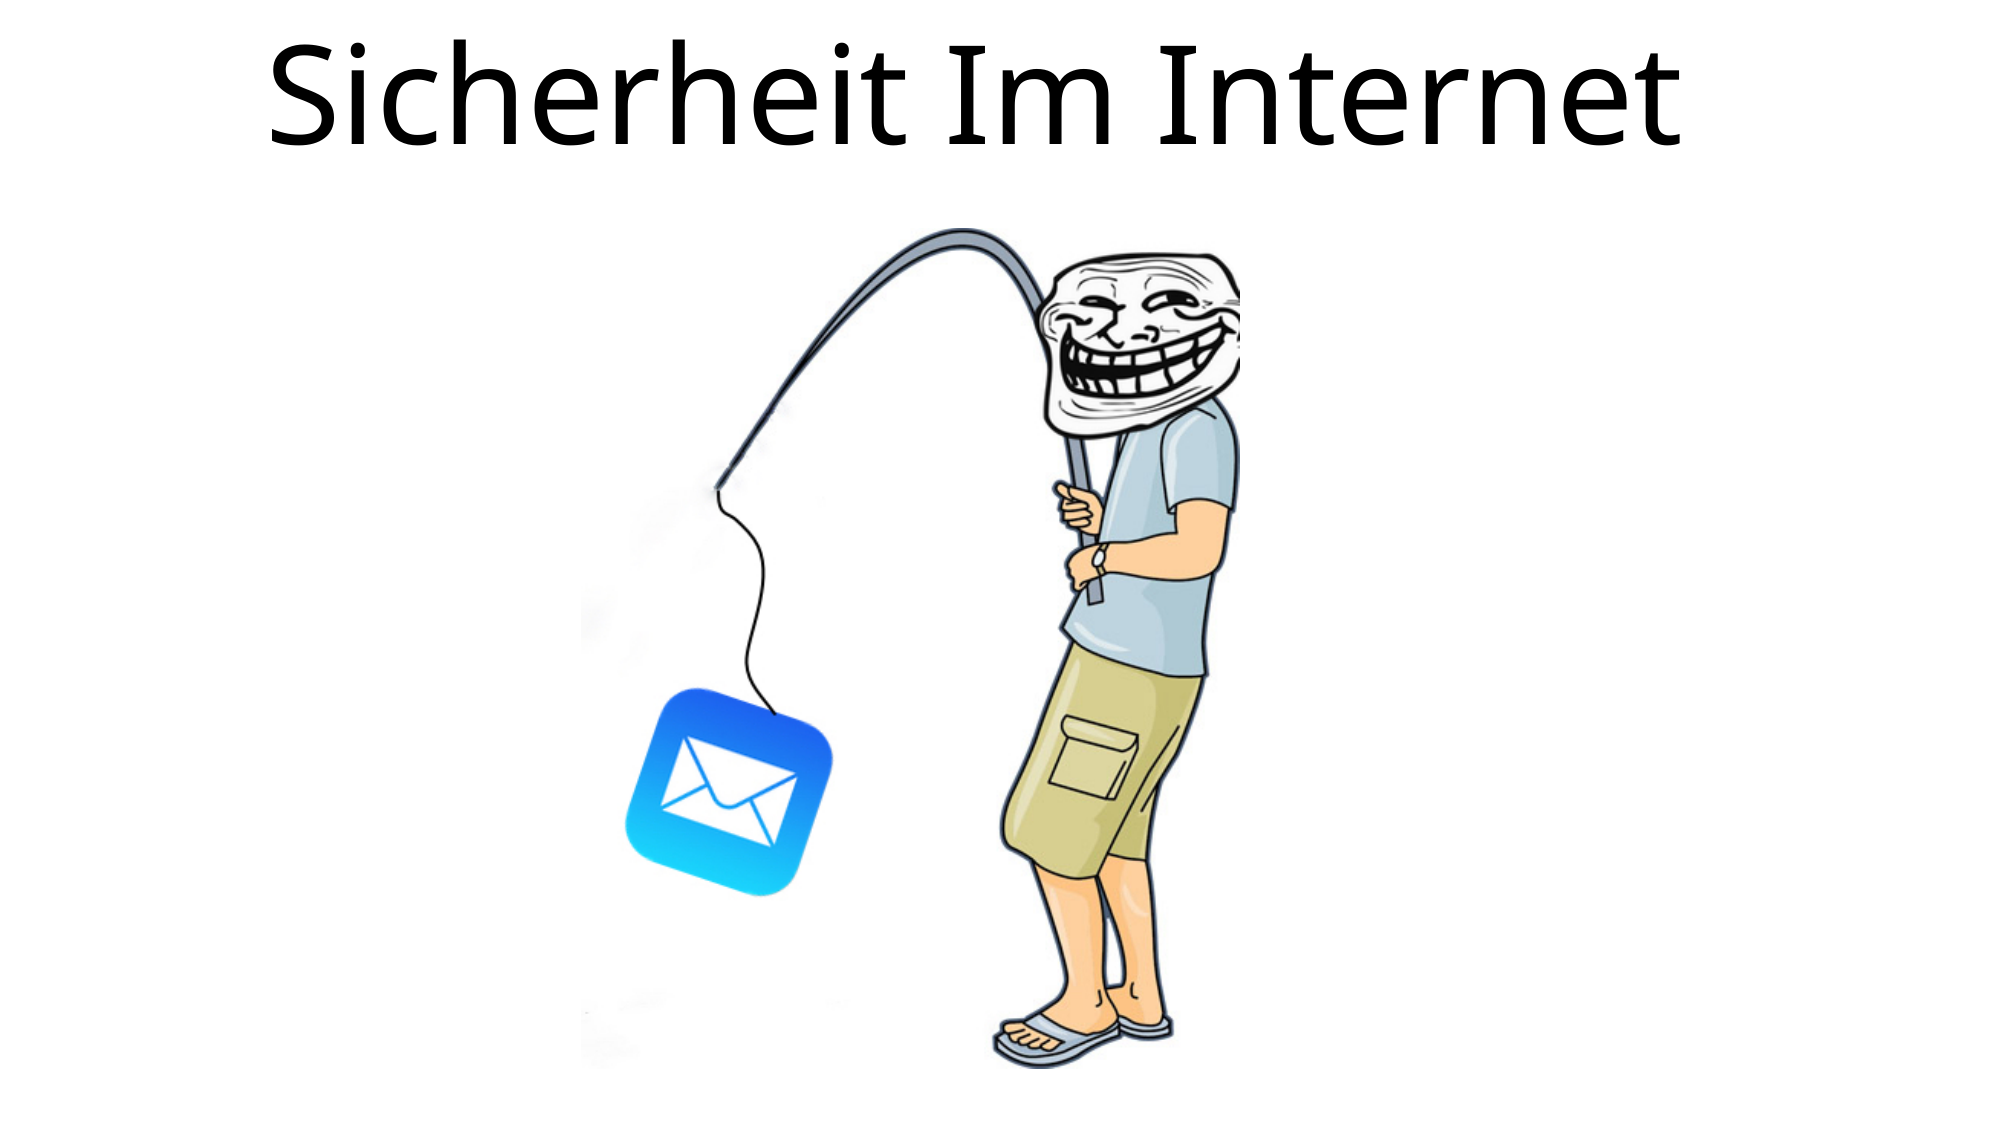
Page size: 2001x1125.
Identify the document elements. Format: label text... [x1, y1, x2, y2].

picture [581, 228, 1240, 1069]
text_box Sicherheit Im Internet [250, 0, 1699, 180]
